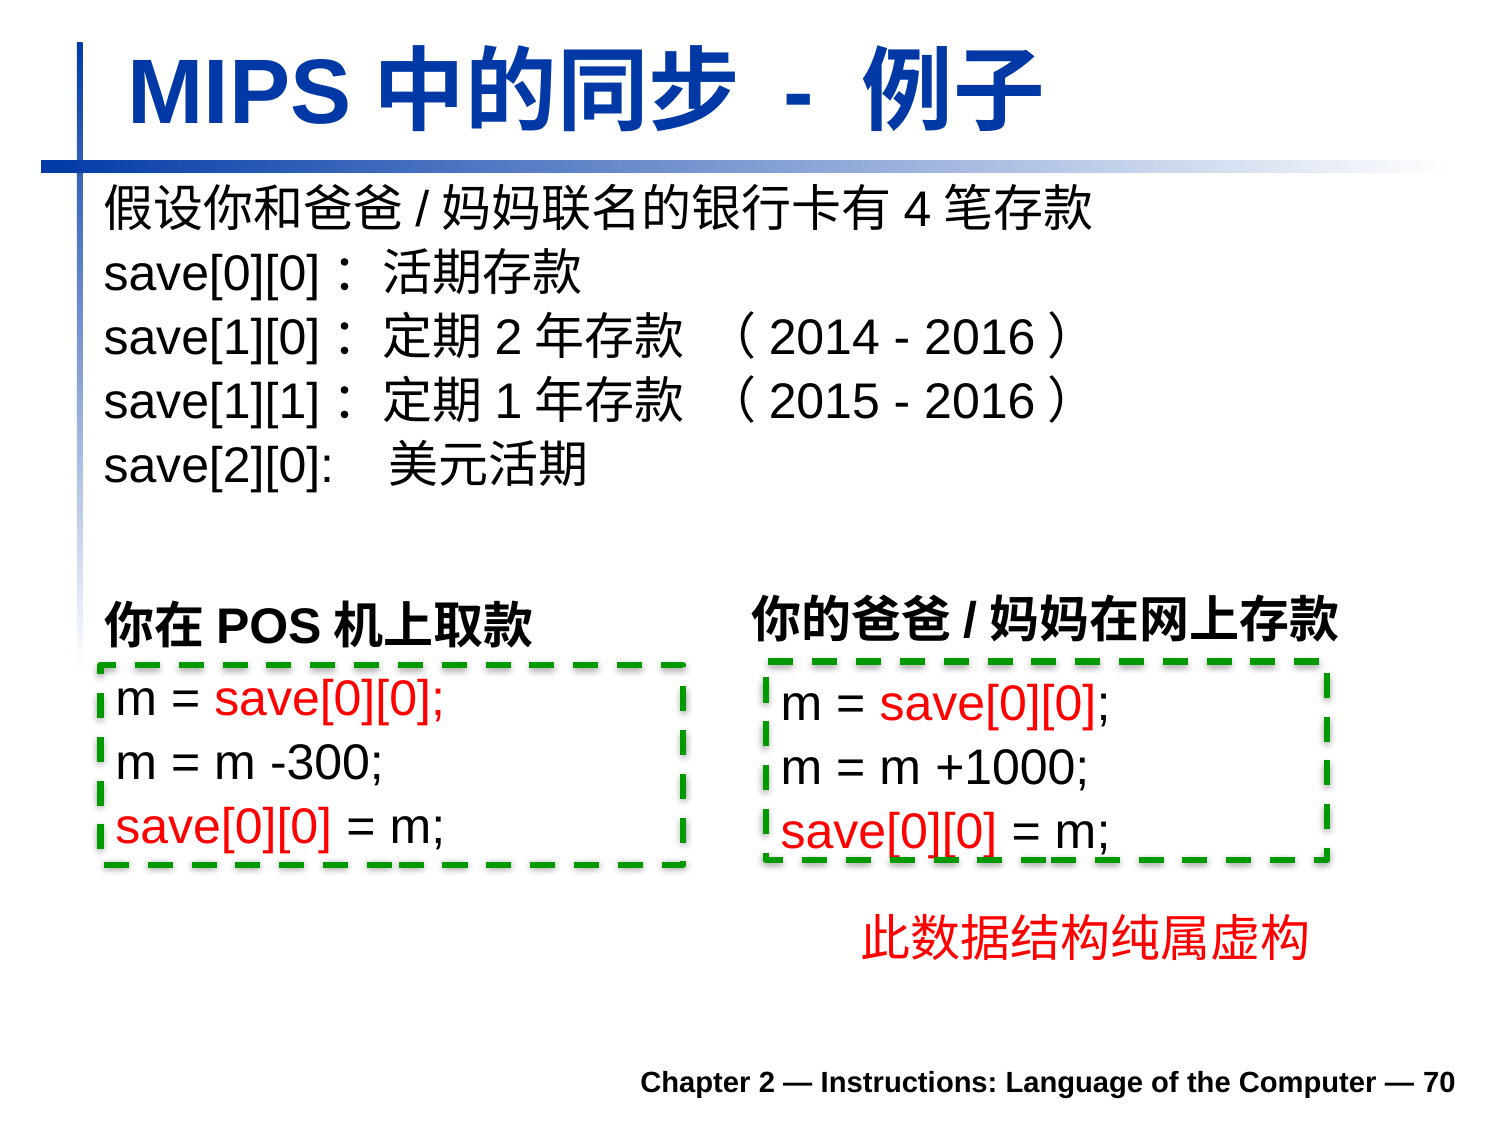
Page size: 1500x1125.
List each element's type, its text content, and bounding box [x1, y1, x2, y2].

title MIPS中的同步 - 例子 [111, 0, 1468, 150]
footer Chapter 2 — Instructions: Language of the Computer — 70 [277, 1046, 1471, 1106]
text_box 你的爸爸/妈妈在网上存款 [736, 579, 1354, 655]
text_box 你在POS机上取款 [89, 586, 549, 662]
text_box [763, 658, 1330, 863]
list 假设你和爸爸/妈妈联名的银行卡有4笔存款 save[0][0]：活期存款 save[1][0]：定期2年存款 （2014 - 2016） save[1][1]：定期1年存款 （2015 - 2016） save[2][0]: 美元活期 [88, 175, 1403, 517]
text_box [97, 662, 686, 868]
text_box 此数据结构纯属虚构 [846, 898, 1326, 974]
